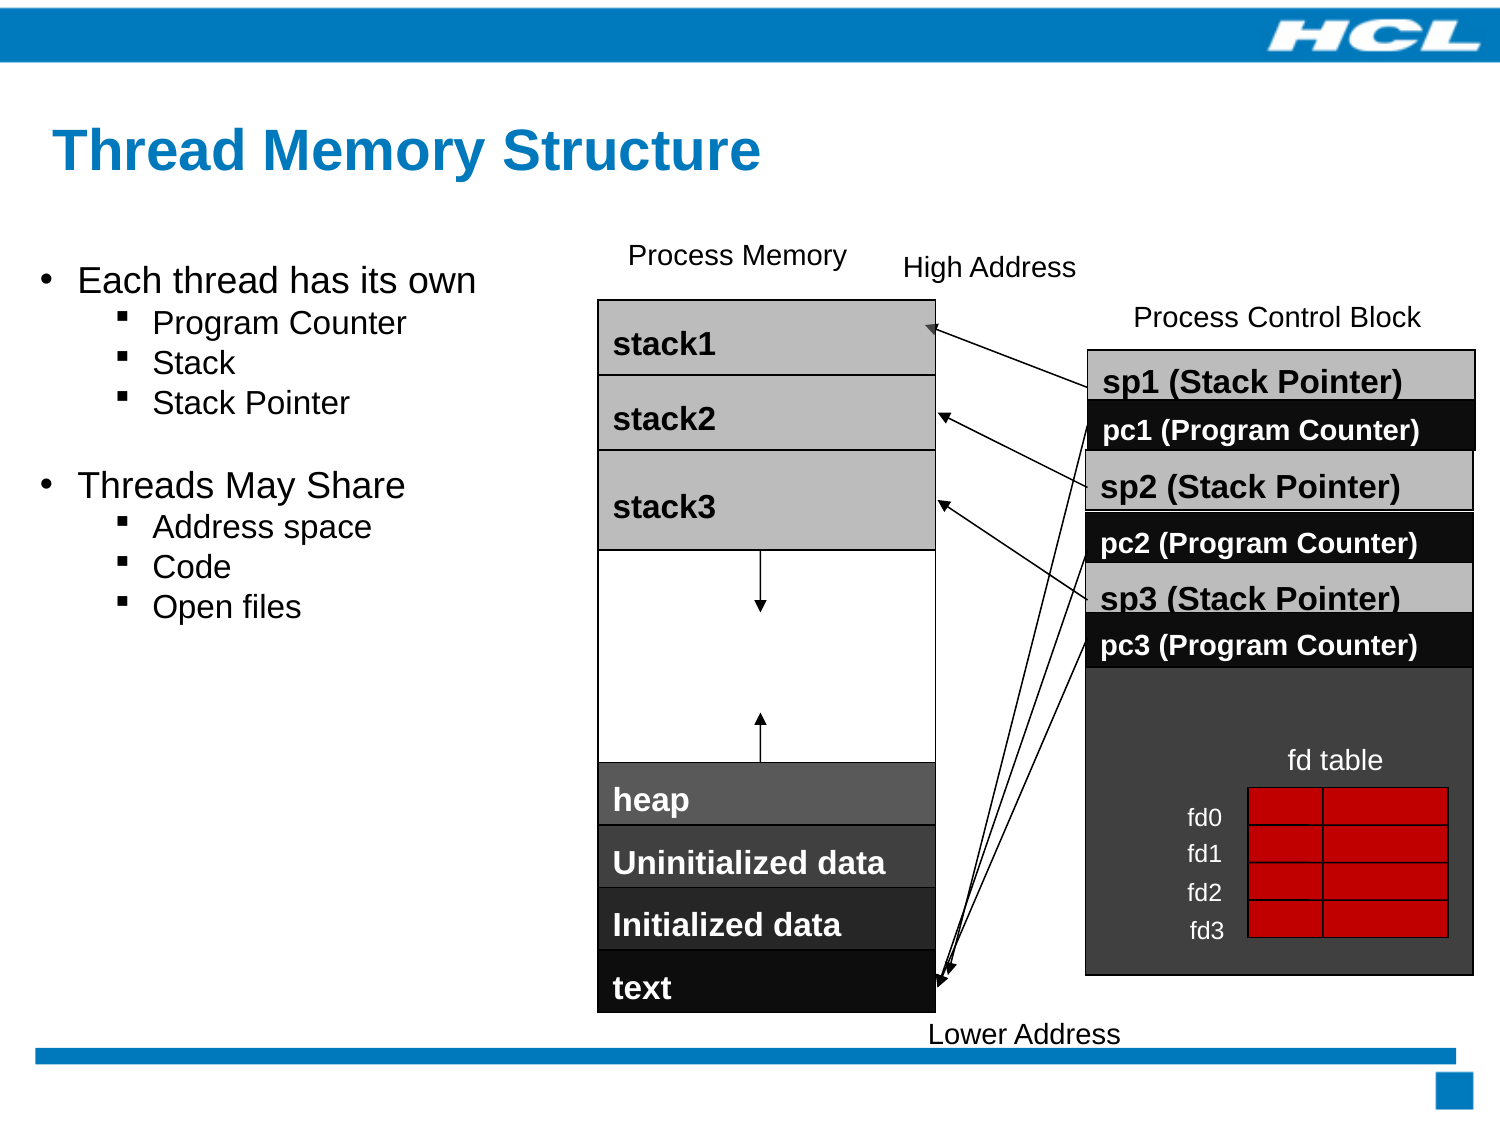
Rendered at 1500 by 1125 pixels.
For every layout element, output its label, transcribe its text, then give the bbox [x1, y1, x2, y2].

text_box Each thread has its own Program Counter Stack Stack Pointer Threads May Share Address space Code Open files [24, 248, 588, 633]
text_box sp2 (Stack Pointer) [1085, 449, 1473, 511]
text_box stack3 [597, 450, 936, 550]
text_box [754, 549, 767, 613]
text_box Uninitialized data [597, 825, 936, 888]
text_box sp1 (Stack Pointer) [1087, 350, 1475, 399]
text_box High Address [888, 232, 1092, 291]
text_box [946, 950, 957, 976]
text_box [936, 323, 1088, 388]
text_box [597, 550, 936, 762]
picture [0, 62, 1500, 1125]
text_box heap [597, 762, 936, 825]
picture [0, 0, 1500, 59]
text_box stack1 [597, 299, 936, 375]
text_box [754, 712, 767, 763]
text_box [937, 412, 1088, 488]
title Thread Memory Structure [37, 87, 1389, 173]
text_box [937, 499, 1088, 601]
text_box fd table [1272, 724, 1399, 784]
text_box Initialized data [597, 888, 936, 950]
text_box [936, 637, 1088, 988]
text_box [1085, 668, 1473, 975]
text_box pc1 (Program Counter) [1087, 399, 1475, 450]
text_box stack2 [597, 375, 936, 450]
text_box Lower Address [913, 999, 1137, 1058]
text_box pc2 (Program Counter) [1085, 512, 1473, 562]
text_box sp3 (Stack Pointer) [1085, 562, 1473, 612]
text_box Process Control Block [1118, 282, 1437, 341]
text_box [1172, 787, 1449, 946]
text_box Process Memory [613, 220, 863, 279]
text_box pc3 (Program Counter) [1085, 612, 1473, 668]
text_box text [597, 950, 936, 1013]
